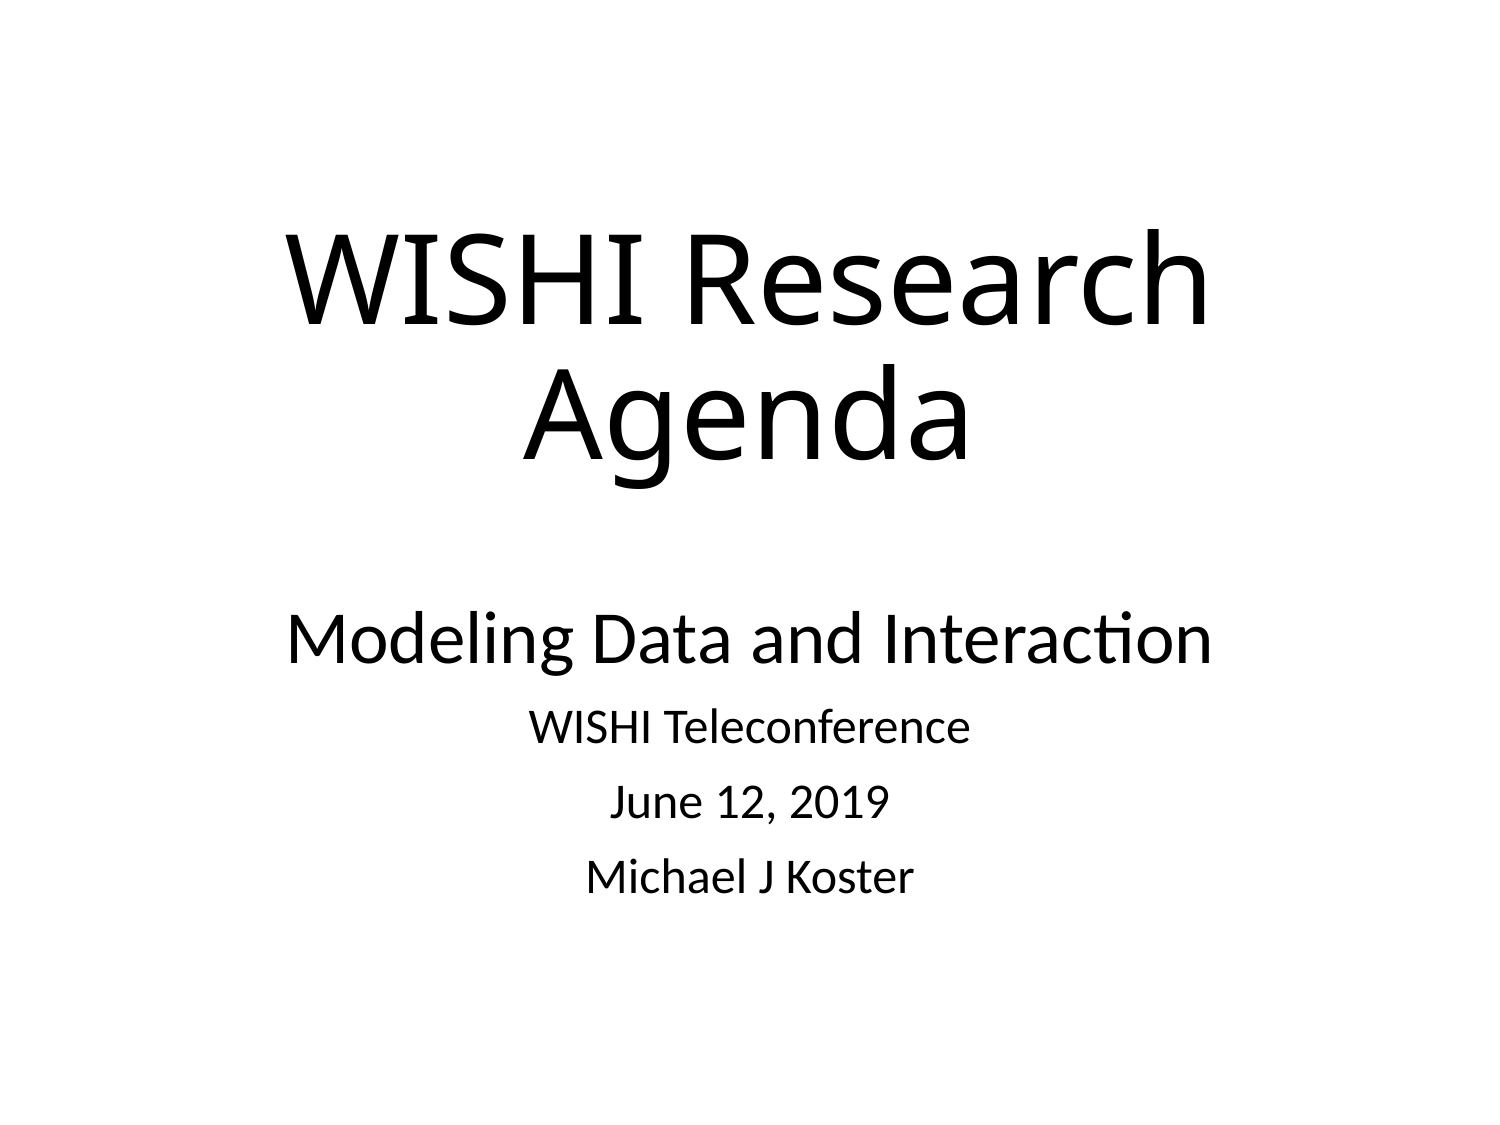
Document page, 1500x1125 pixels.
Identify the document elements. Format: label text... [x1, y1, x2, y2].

subtitle Modeling Data and Interaction WISHI Teleconference June 12, 2019 Michael J Koster [187, 590, 1313, 919]
title WISHI Research Agenda [112, 102, 1388, 494]
